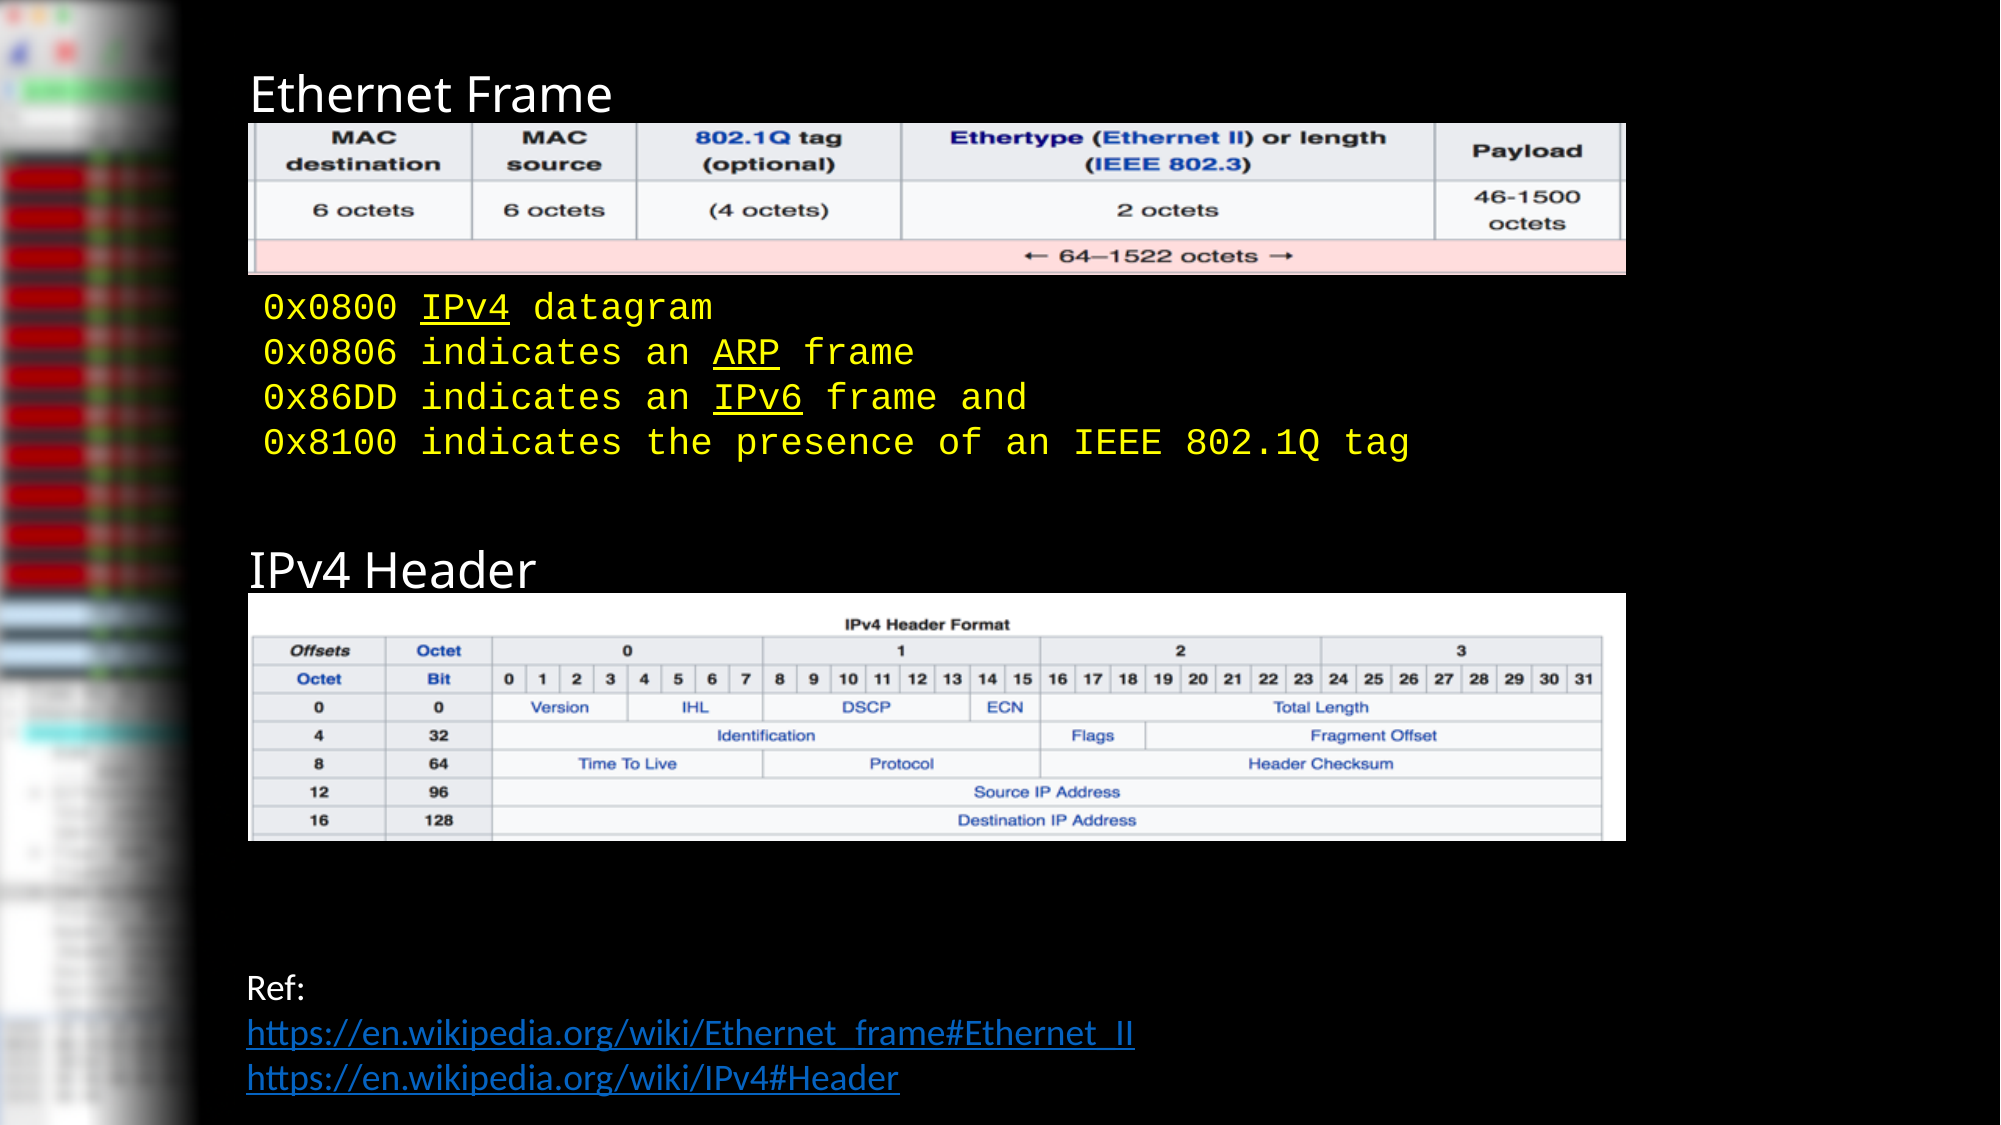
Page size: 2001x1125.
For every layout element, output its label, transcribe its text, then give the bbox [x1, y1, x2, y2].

text_box 0x0800 IPv4 datagram 0x0806 indicates an ARP frame 0x86DD indicates an IPv6 frame and 0x8100 indicates the presence of an IEEE 802.1Q tag [248, 275, 1590, 470]
picture [0, 0, 235, 1125]
text_box Ref: https://en.wikipedia.org/wiki/Ethernet_frame#Ethernet_II https://en.wikipedia.org/wiki/IPv4#Header [235, 955, 1879, 1125]
text_box IPv4 Header [235, 535, 1865, 609]
title Ethernet Frame [235, 59, 1865, 134]
picture [248, 593, 1626, 841]
picture [248, 123, 1626, 275]
